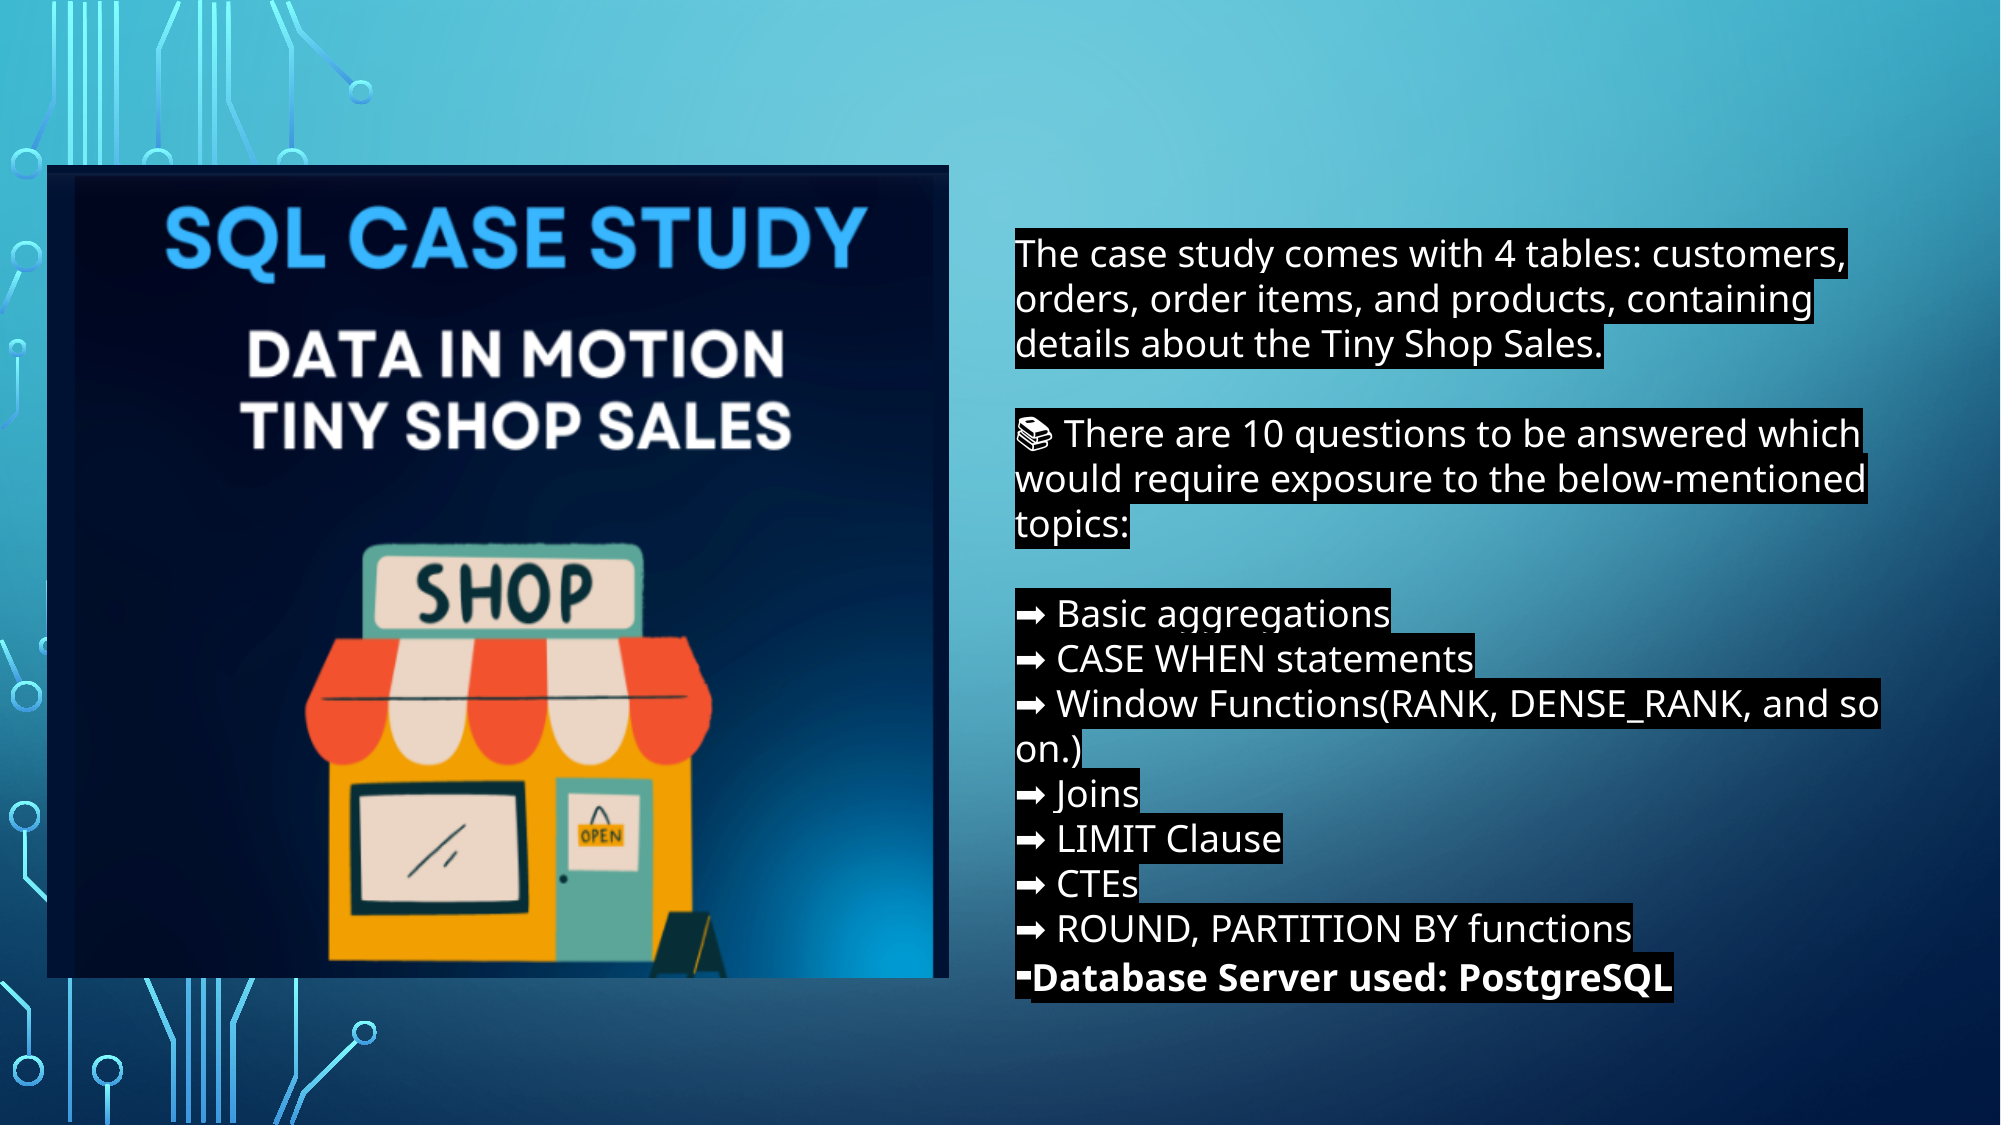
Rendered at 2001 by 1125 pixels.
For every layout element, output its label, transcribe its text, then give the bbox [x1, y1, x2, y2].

text_box Database Server used: PostgreSQL [1016, 946, 2000, 1052]
text_box The case study comes with 4 tables: customers, orders, order items, and products, containing details about the Tiny Shop Sales. 📚 There are 10 questions to be answered which would require exposure to the below-mentioned topics: ➡ Basic aggregations ➡ CASE WHEN statements ➡ Window Functions(RANK, DENSE_RANK, and so on.) ➡ Joins ➡ LIMIT Clause ➡ CTEs ➡ ROUND, PARTITION BY functions ➡ GROUP BY & ORDER BY clause [999, 222, 1902, 1003]
picture [46, 165, 949, 978]
